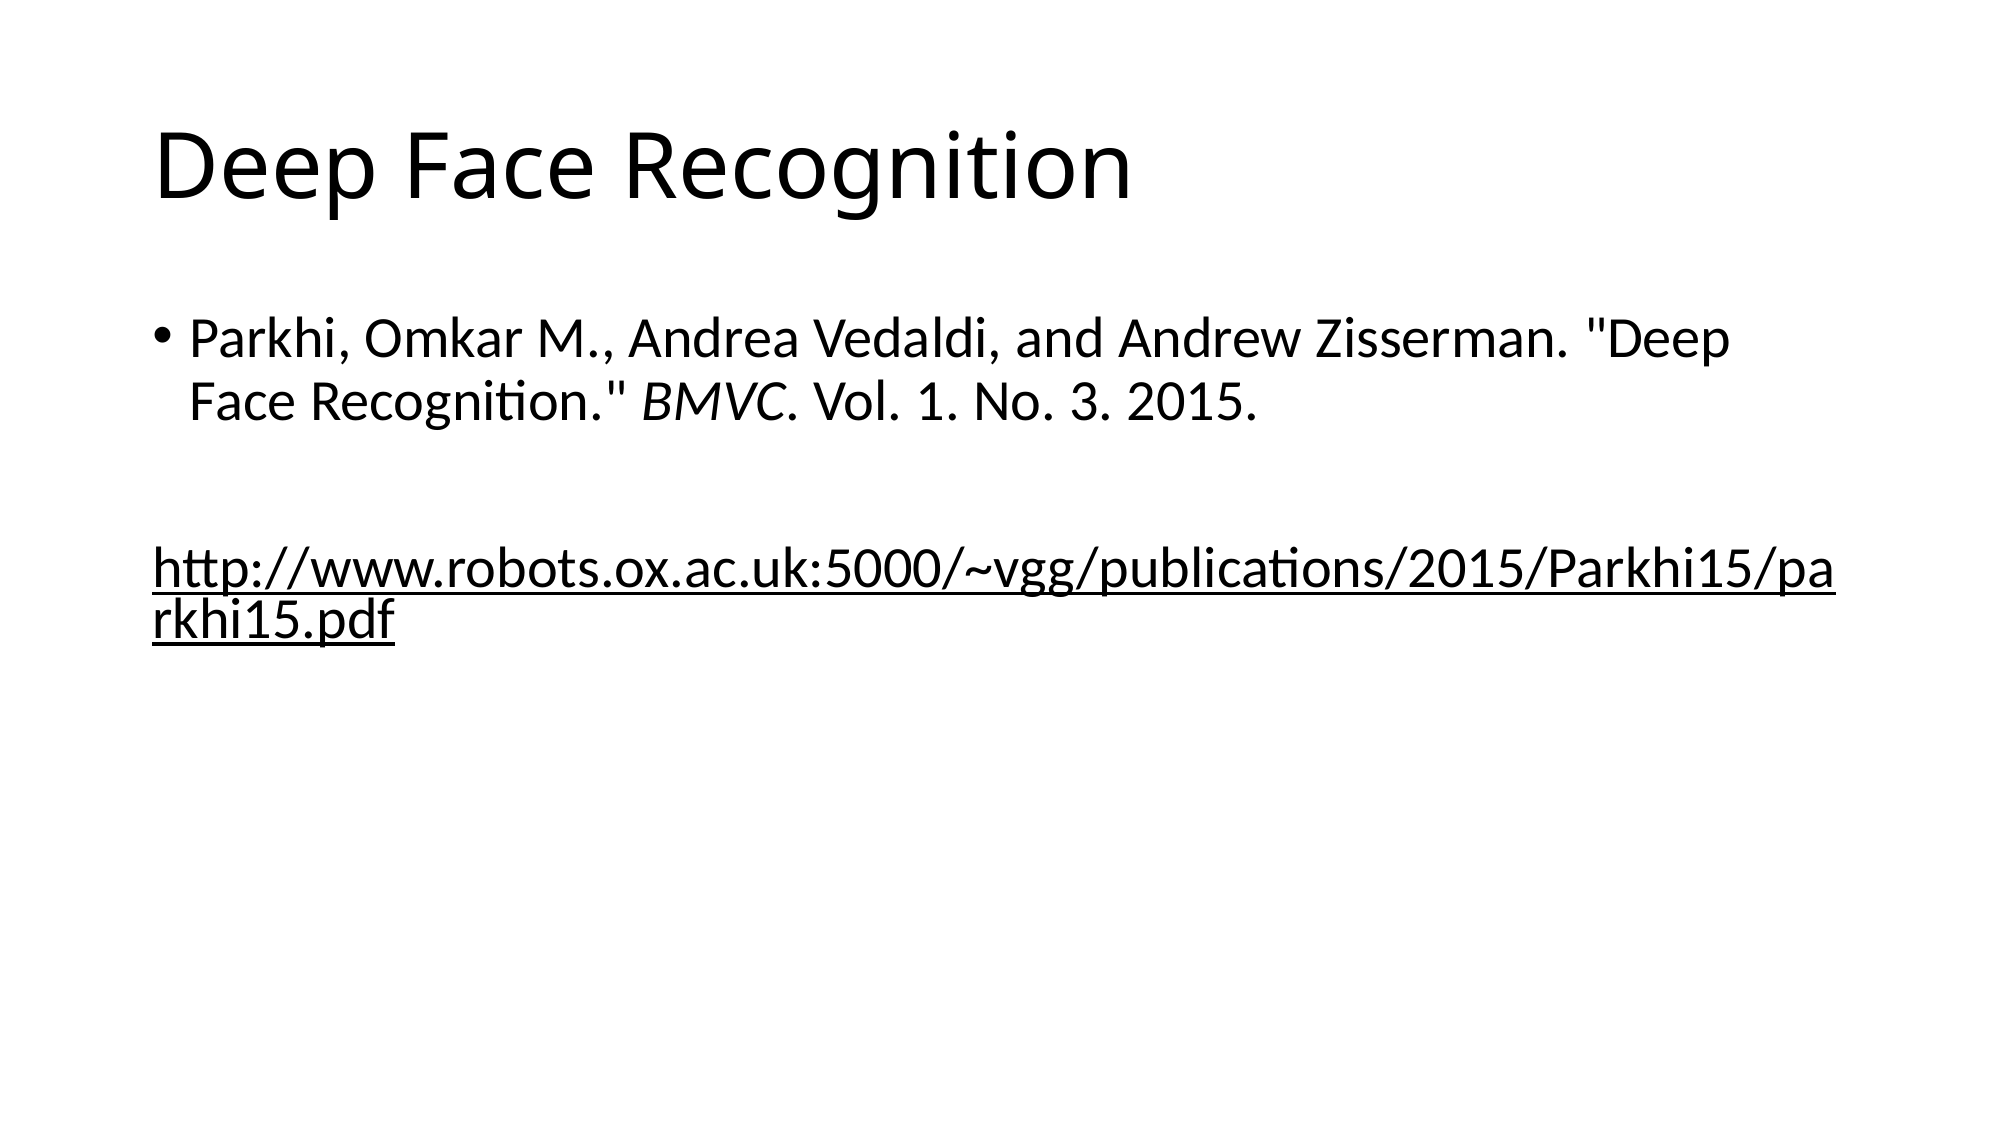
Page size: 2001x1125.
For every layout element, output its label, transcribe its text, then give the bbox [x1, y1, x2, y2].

list Parkhi, Omkar M., Andrea Vedaldi, and Andrew Zisserman. "Deep Face Recognition." BMVC. Vol. 1. No. 3. 2015. http://www.robots.ox.ac.uk:5000/~vgg/publications/2015/Parkhi15/parkhi15.pdf [137, 299, 1863, 1014]
title Deep Face Recognition [137, 59, 1863, 278]
